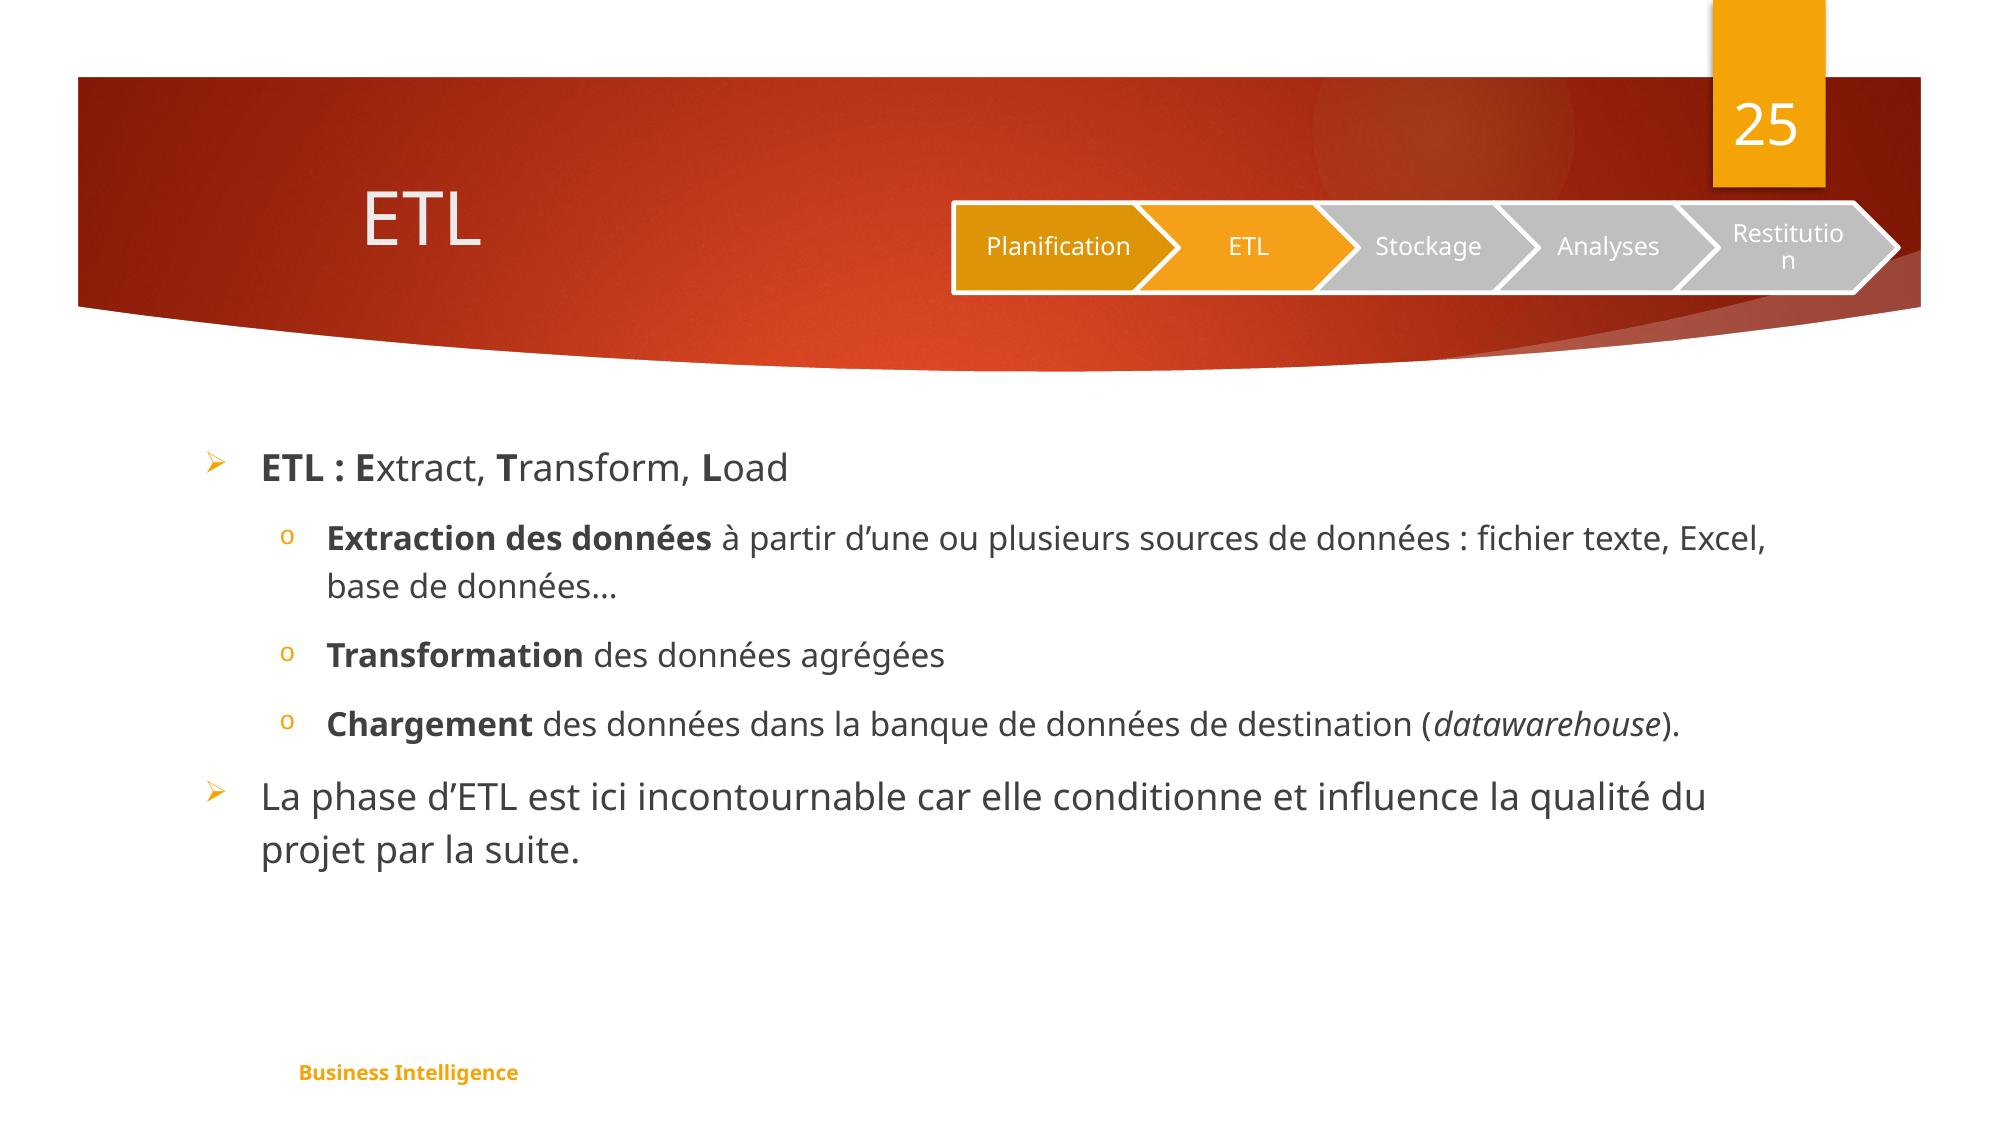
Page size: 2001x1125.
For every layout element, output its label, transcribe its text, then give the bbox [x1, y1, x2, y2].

title ETL [189, 155, 947, 275]
list ETL : Extract, Transform, Load Extraction des données à partir d’une ou plusieurs sources de données : fichier texte, Excel, base de données… Transformation des données agrégées Chargement des données dans la banque de données de destination (datawarehouse). La phase d’ETL est ici incontournable car elle conditionne et influence la qualité du projet par la suite. [189, 427, 1827, 988]
slide_number 25 [1698, 48, 1836, 115]
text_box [953, 117, 1899, 378]
footer Business Intelligence [92, 1048, 726, 1099]
